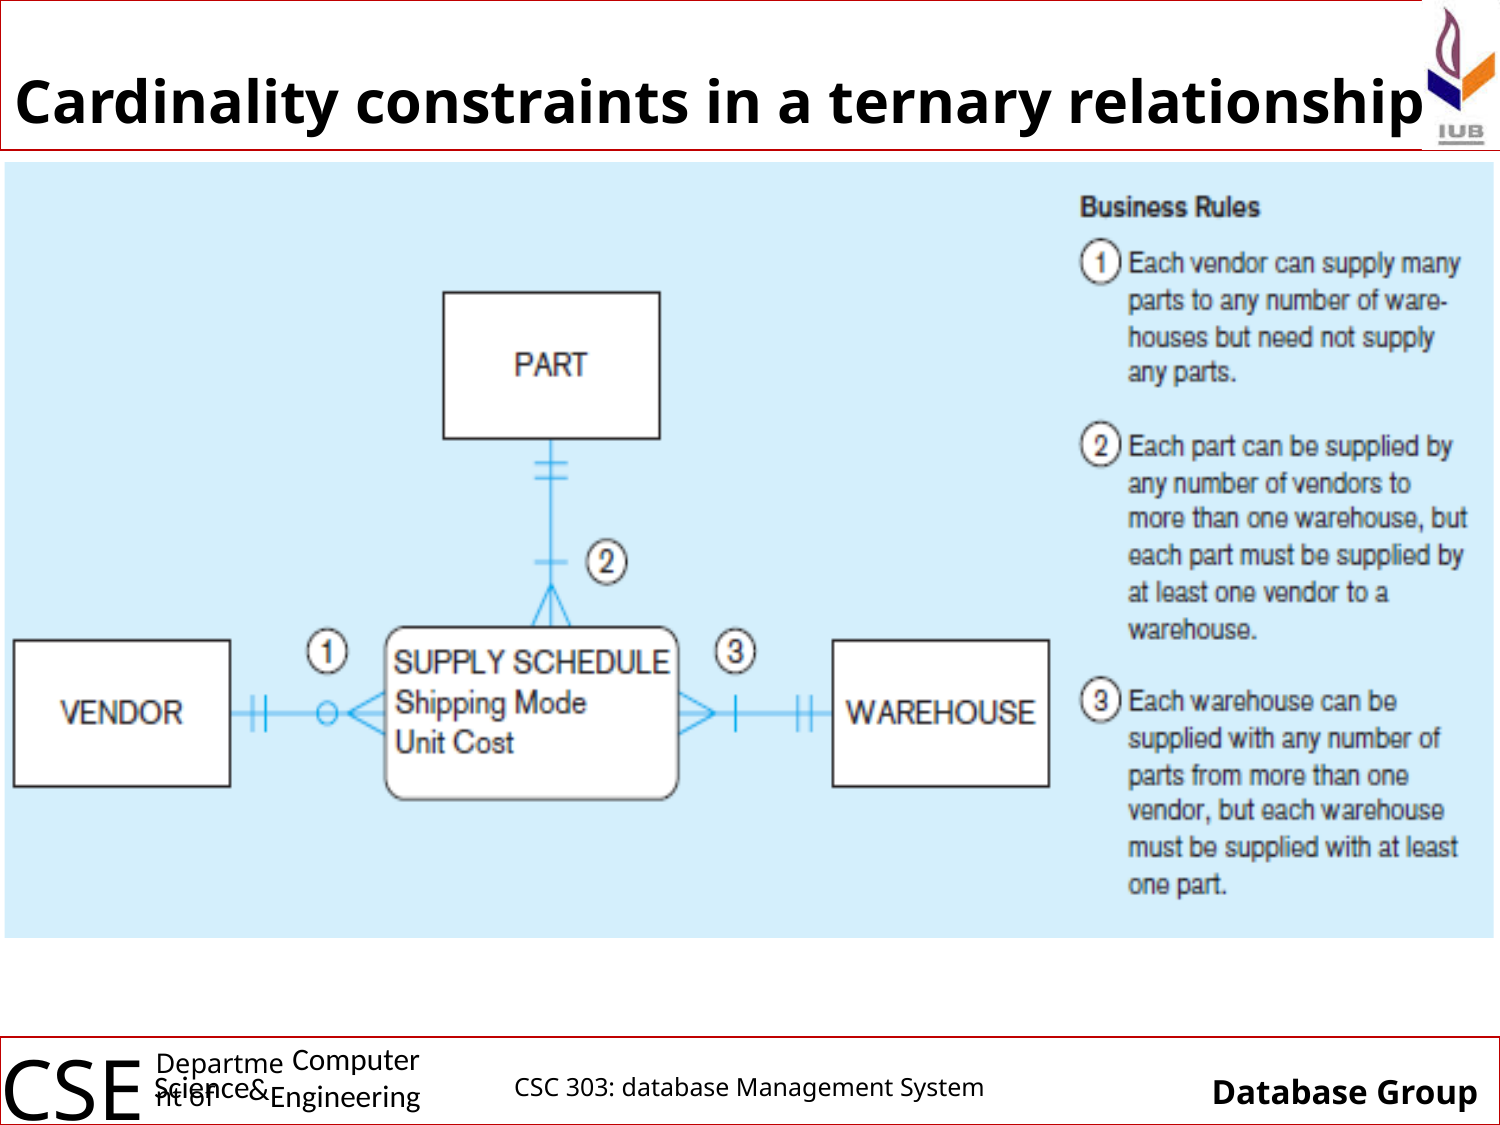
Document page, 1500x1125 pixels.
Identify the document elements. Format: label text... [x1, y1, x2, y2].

title Cardinality constraints in a ternary relationship [0, 0, 1500, 150]
footer CSC 303: database Management System [487, 1064, 1013, 1115]
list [4, 162, 1495, 938]
